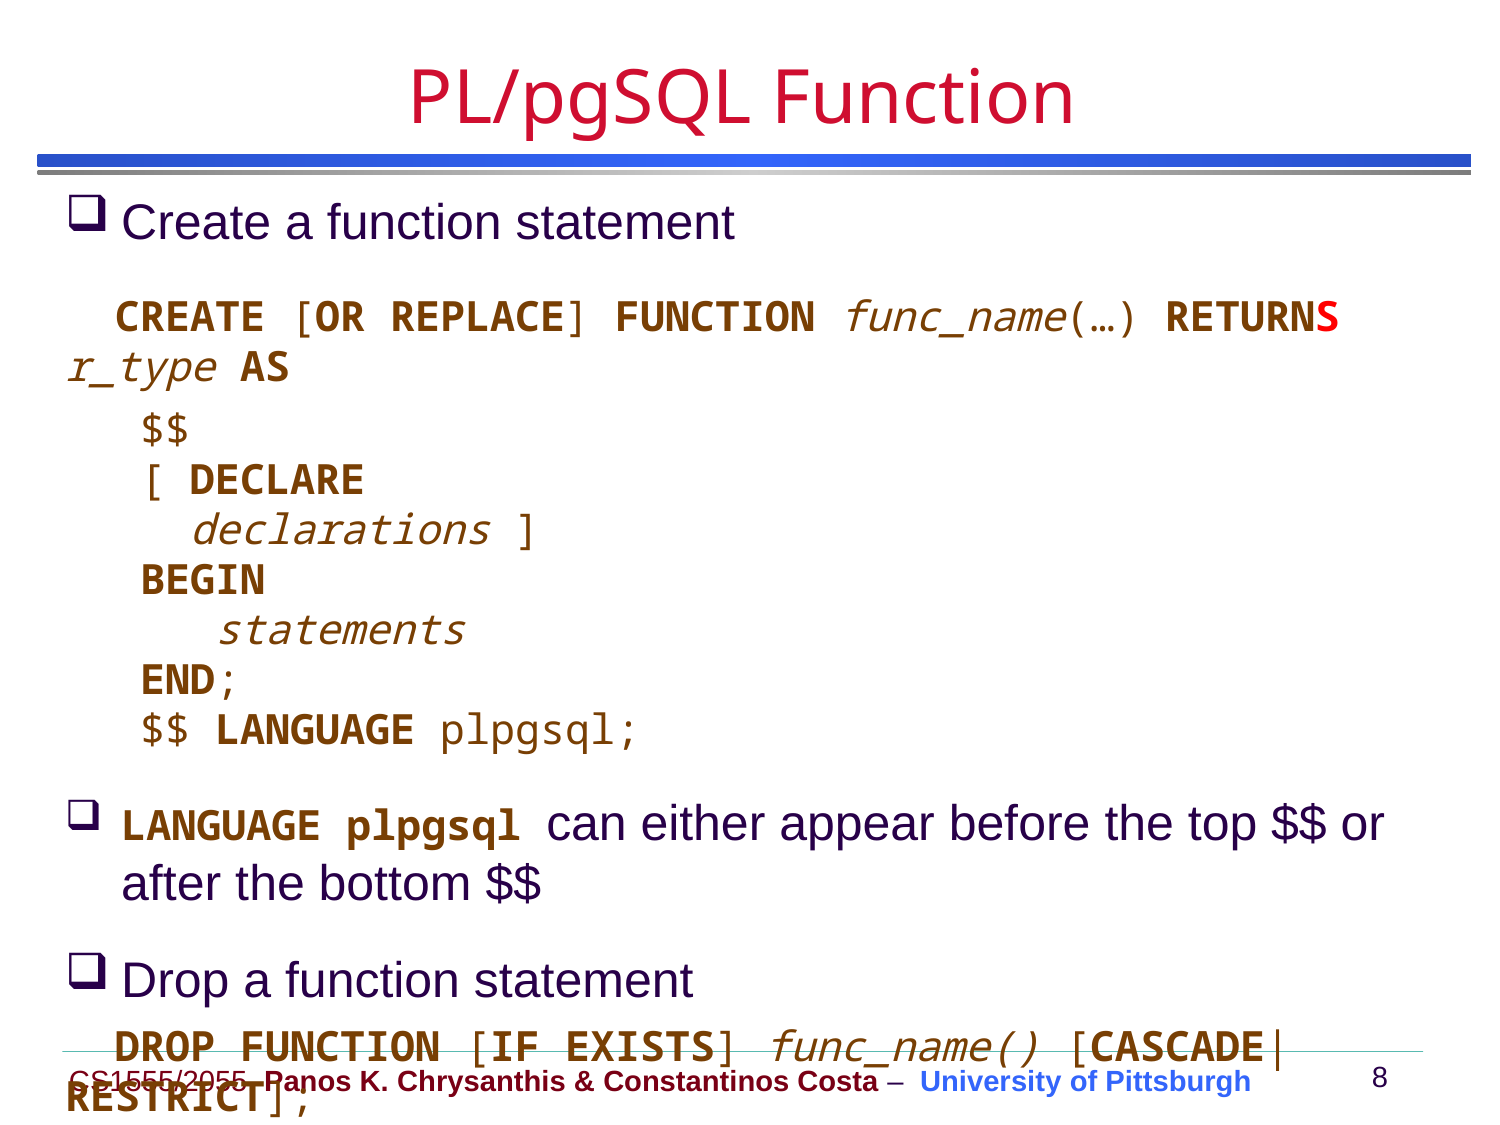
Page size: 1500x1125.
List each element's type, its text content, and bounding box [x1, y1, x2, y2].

title PL/pgSQL Function [0, 50, 1486, 138]
list Create a function statement CREATE [OR REPLACE] FUNCTION func_name(…) RETURNS r_type AS $$ [ DECLARE declarations ] BEGIN statements END; $$ LANGUAGE plpgsql; LANGUAGE plpgsql can either appear before the top $$ or after the bottom $$ Drop a function statement DROP FUNCTION [IF EXISTS] func_name() [CASCADE|RESTRICT]; [50, 174, 1486, 1050]
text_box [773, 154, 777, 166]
